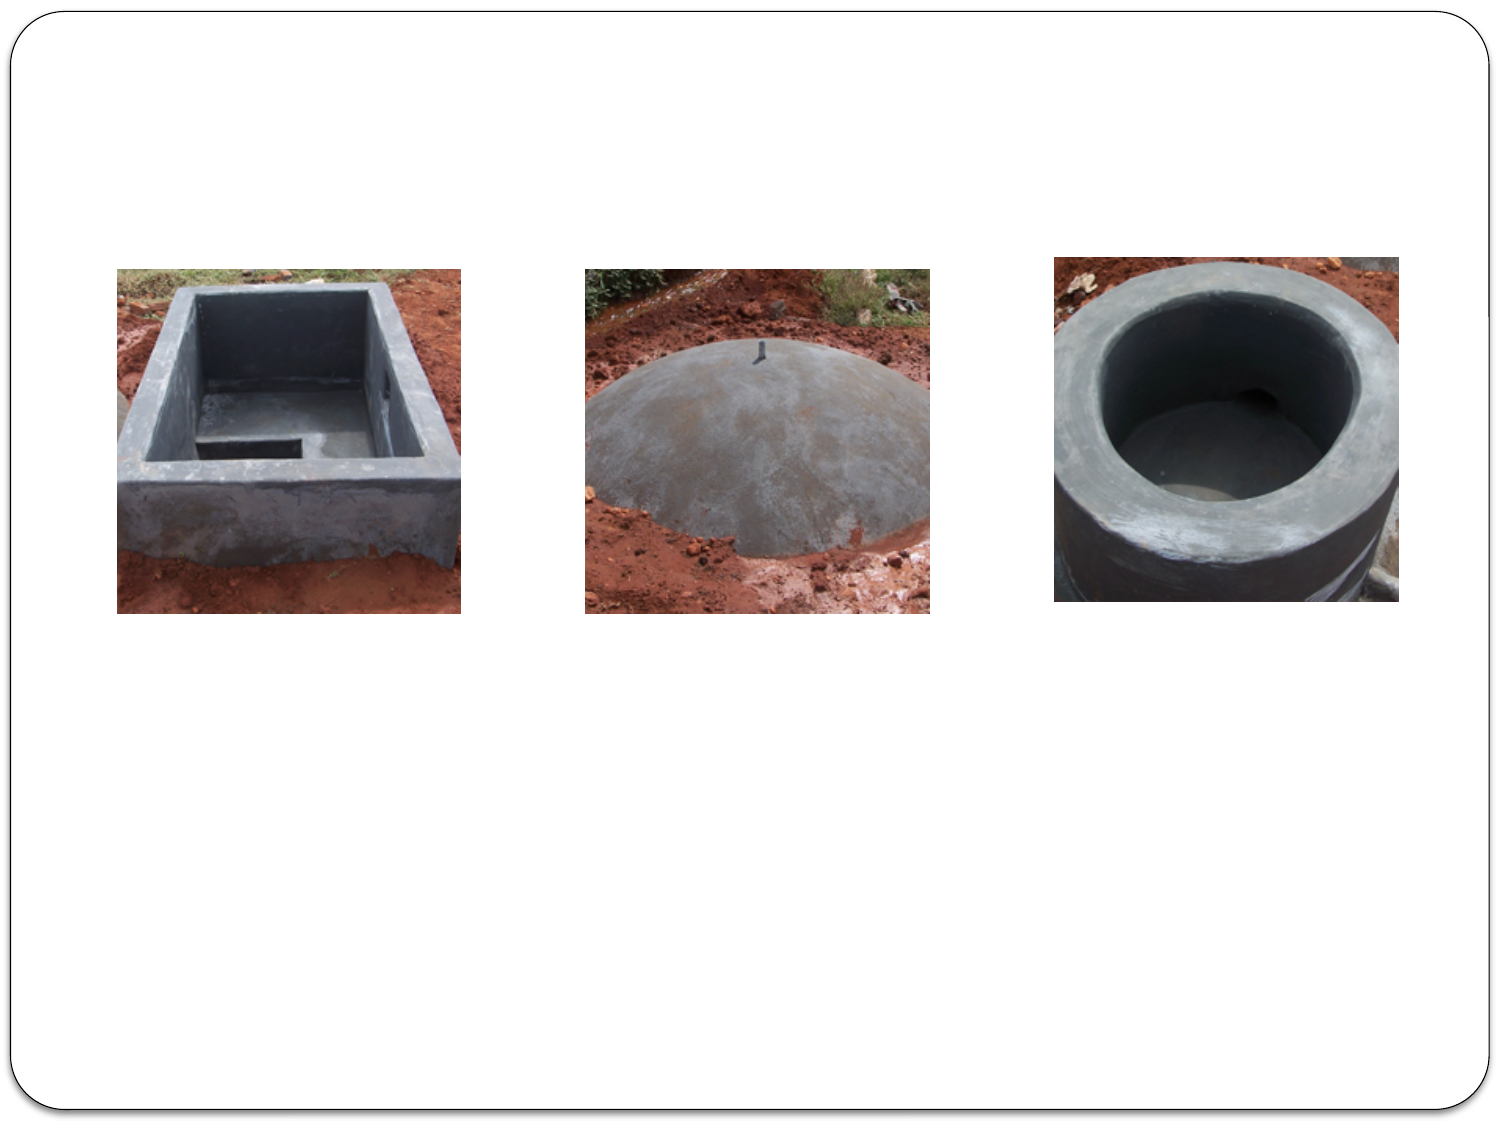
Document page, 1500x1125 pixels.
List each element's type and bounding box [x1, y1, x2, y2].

picture [585, 269, 930, 614]
picture [1054, 257, 1399, 602]
picture [116, 269, 462, 614]
